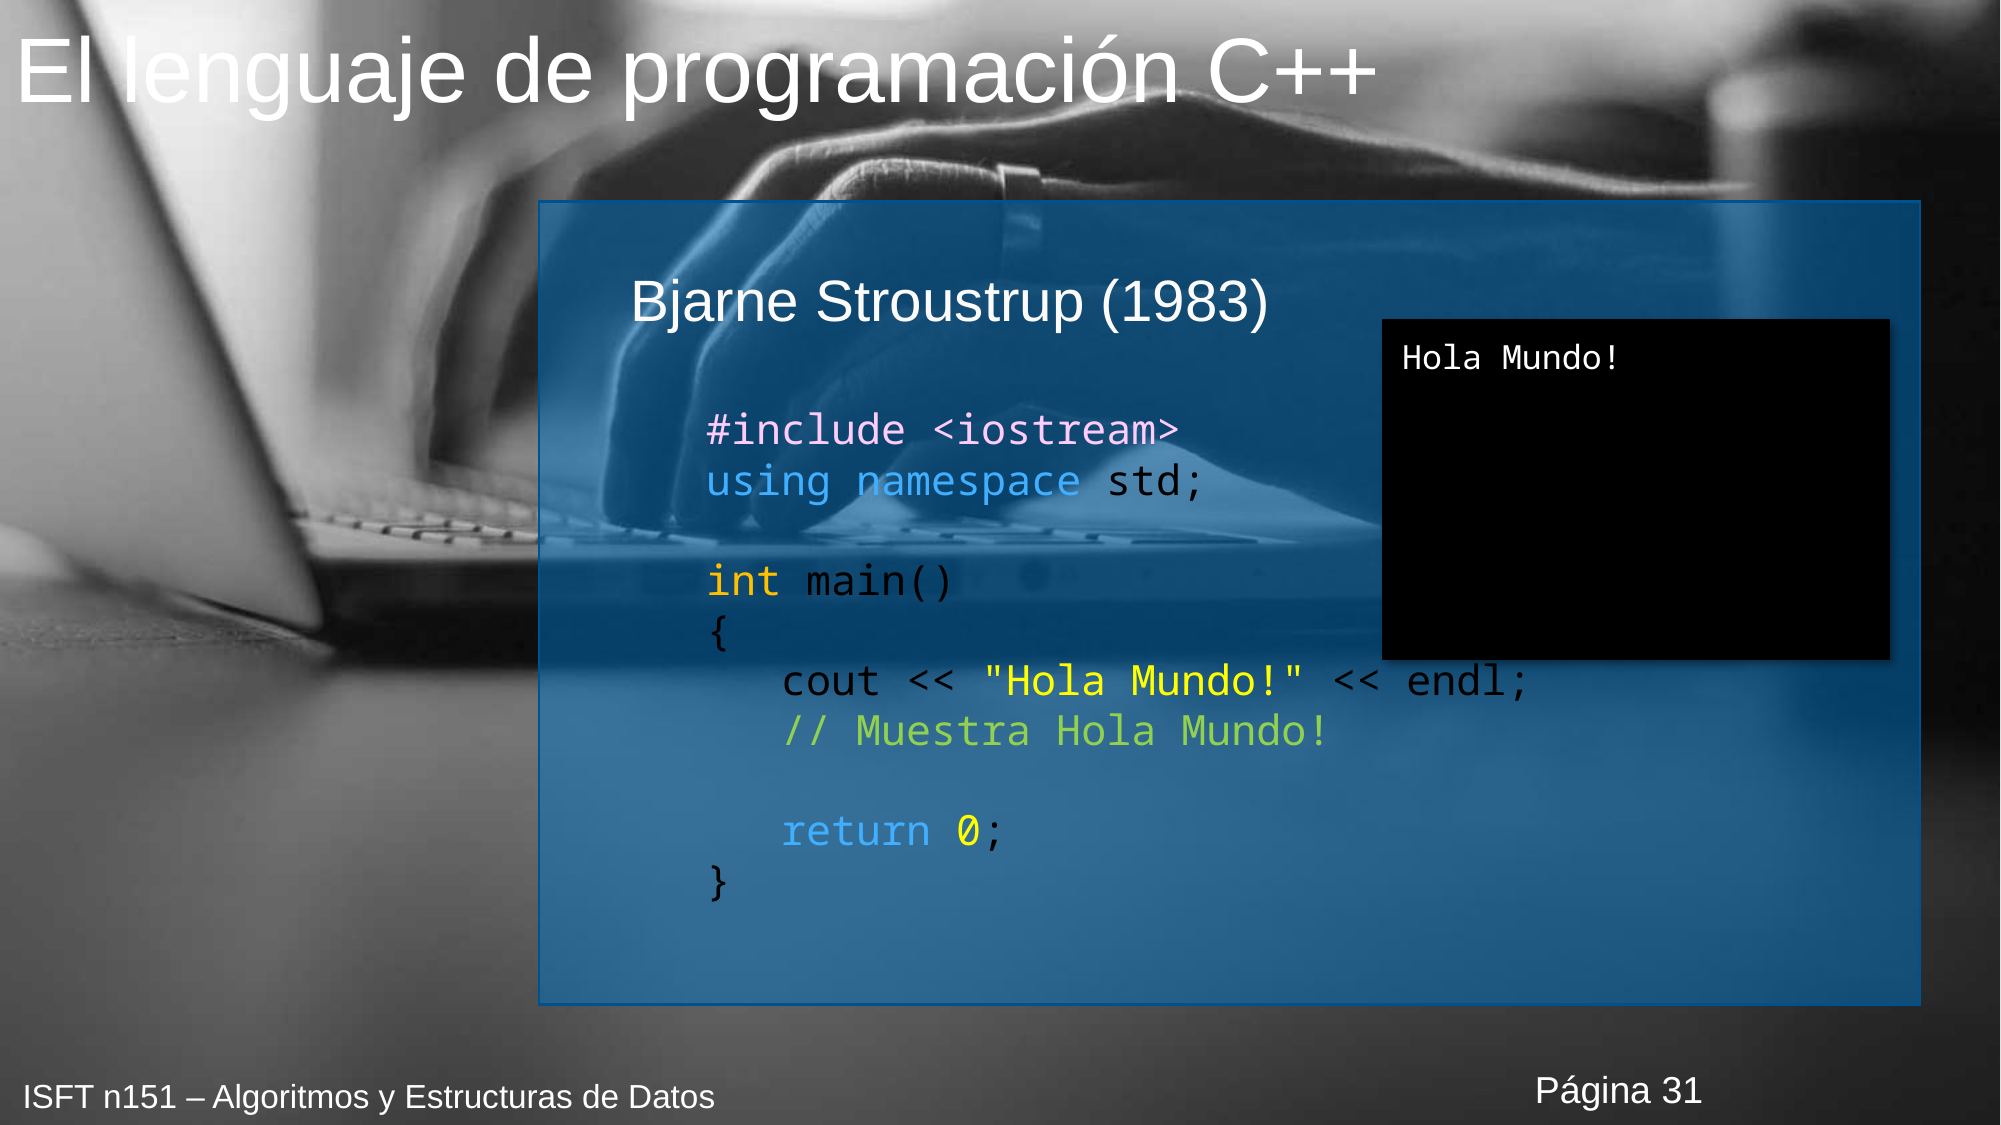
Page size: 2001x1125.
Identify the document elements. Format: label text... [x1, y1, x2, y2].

text_box ISFT n151 – Algoritmos y Estructuras de Datos [7, 1068, 833, 1106]
slide_number Página 31 [1520, 1059, 2000, 1118]
title El lenguaje de programación C++ [0, 15, 1768, 193]
text_box Hola Mundo! [1386, 323, 1886, 656]
text_box [538, 200, 1921, 1006]
picture [0, 0, 2001, 1125]
list Bjarne Stroustrup (1983) #include <iostream> using namespace std; int main() { cout << "Hola Mundo!" << endl; // Muestra Hola Mundo! return 0; } [616, 256, 2000, 1095]
